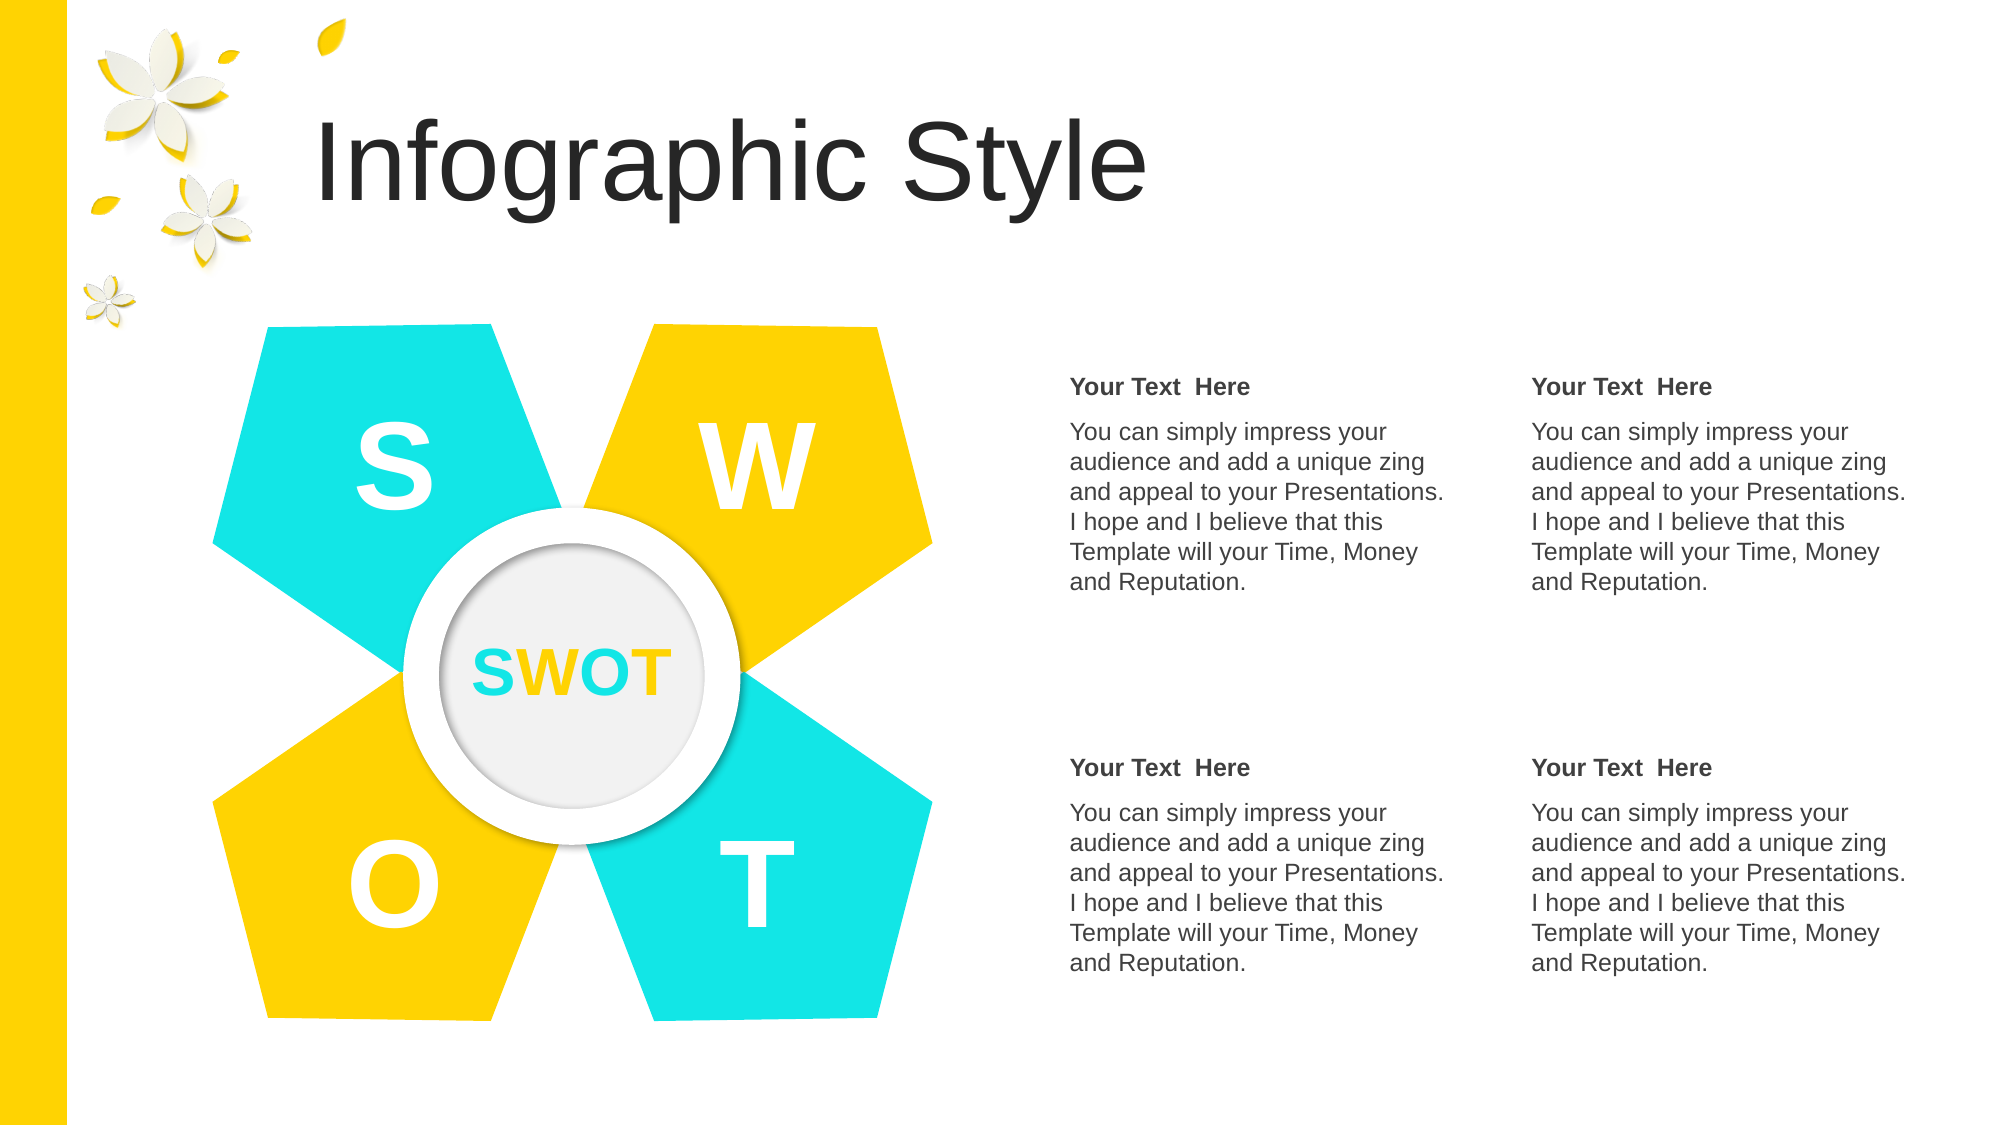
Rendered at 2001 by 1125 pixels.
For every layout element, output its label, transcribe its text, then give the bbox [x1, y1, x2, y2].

picture [83, 274, 137, 333]
list Infographic Style [298, 105, 1939, 224]
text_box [1516, 743, 1932, 987]
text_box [1054, 363, 1470, 606]
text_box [200, 289, 945, 1056]
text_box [1054, 743, 1470, 987]
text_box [1516, 363, 1932, 606]
picture [91, 196, 121, 215]
picture [96, 25, 269, 287]
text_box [403, 507, 741, 845]
picture [311, 17, 356, 57]
